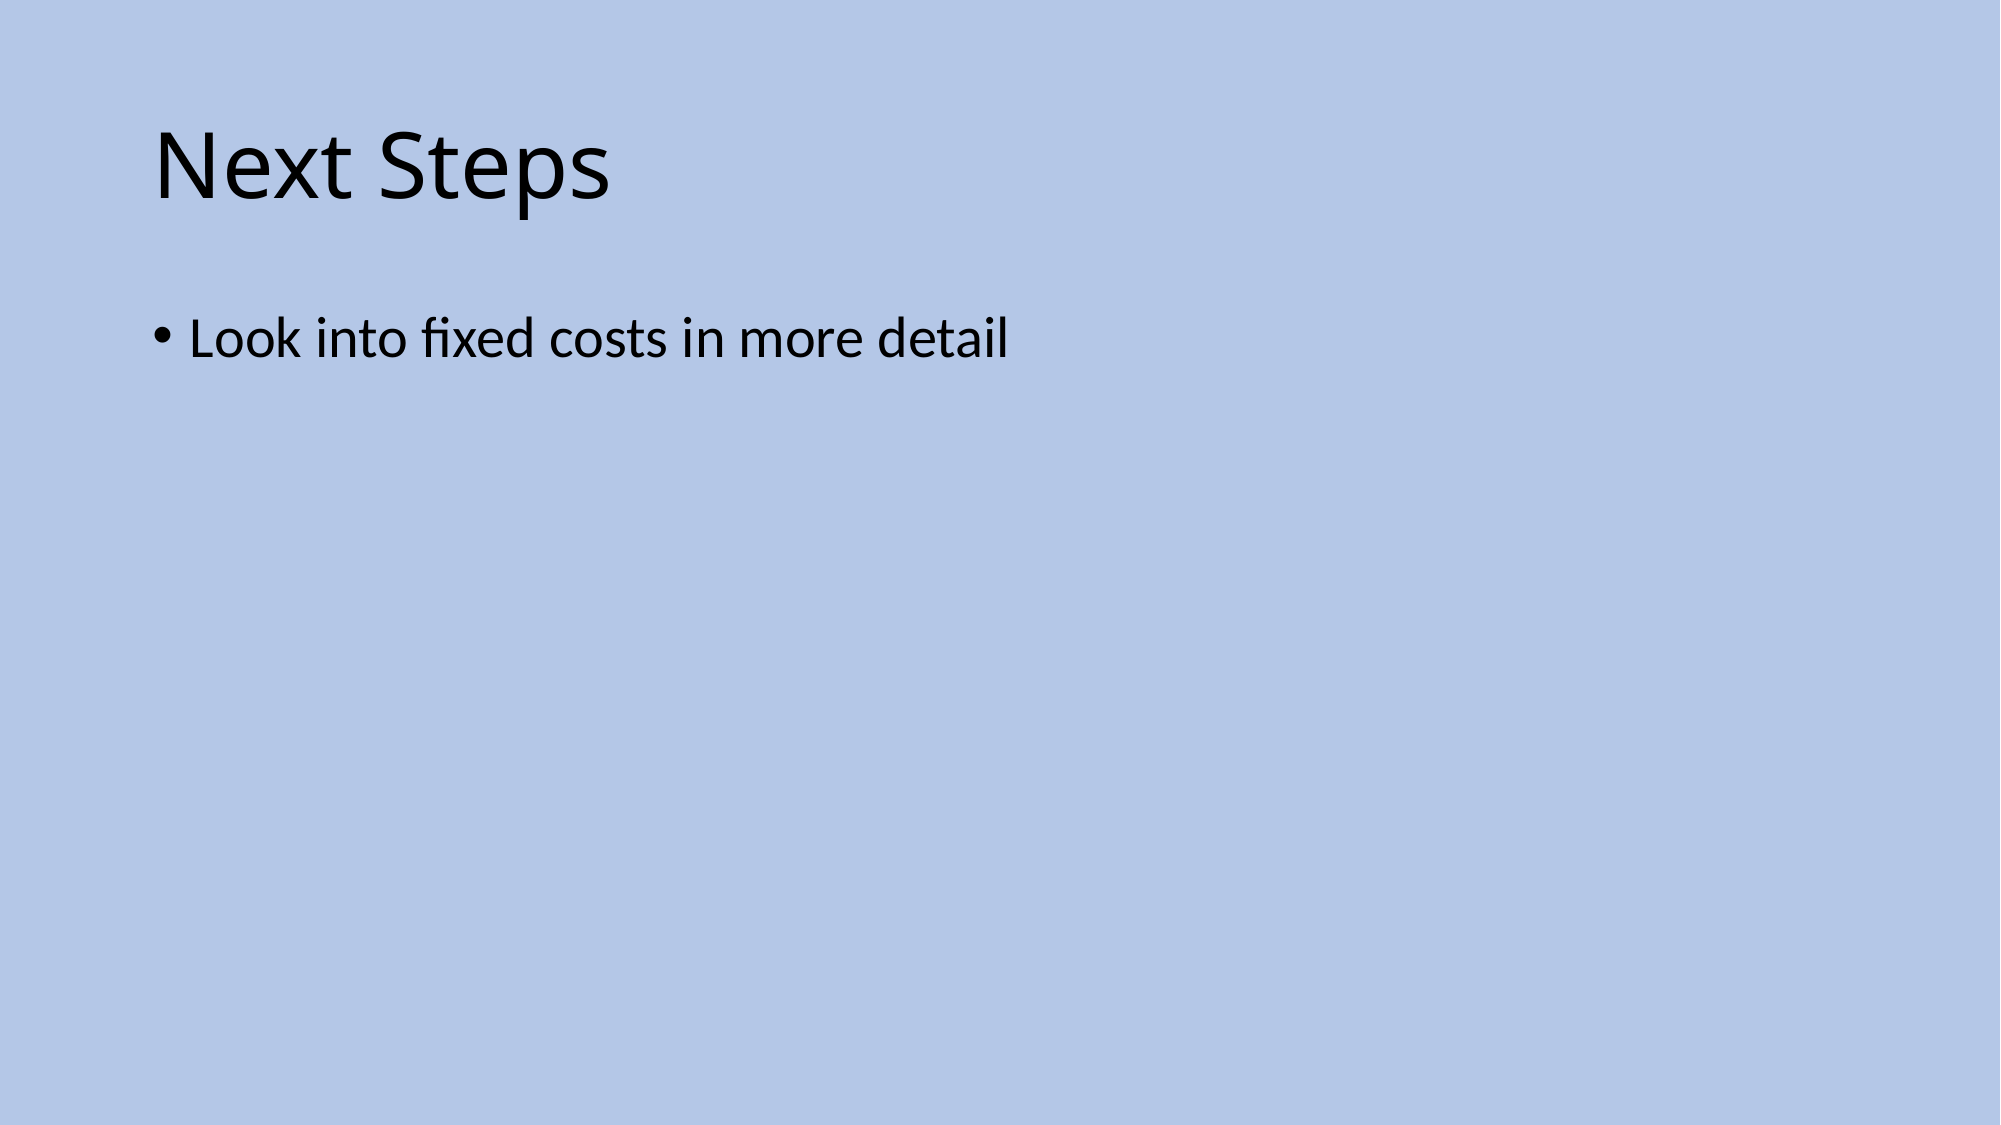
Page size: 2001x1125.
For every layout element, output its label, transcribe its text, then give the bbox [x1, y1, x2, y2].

list Look into fixed costs in more detail [137, 299, 1863, 1014]
title Next Steps [137, 59, 1863, 278]
